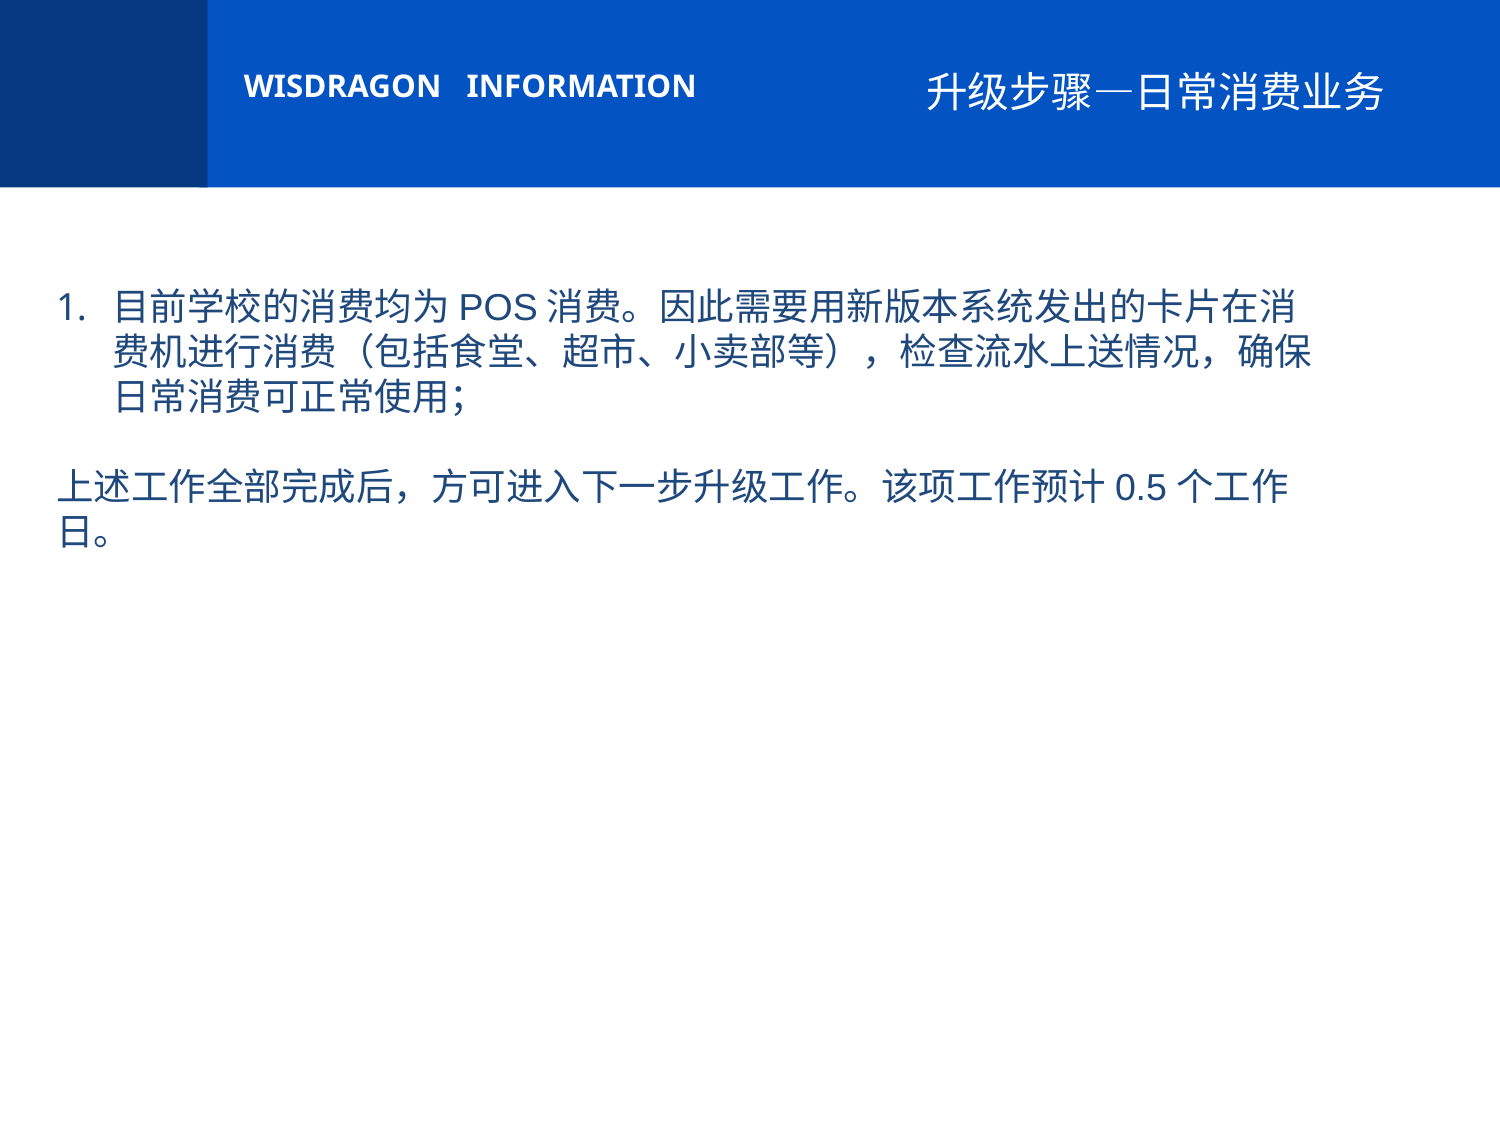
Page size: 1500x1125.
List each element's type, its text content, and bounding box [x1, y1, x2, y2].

text_box 目前学校的消费均为POS消费。因此需要用新版本系统发出的卡片在消费机进行消费（包括食堂、超市、小卖部等），检查流水上送情况，确保日常消费可正常使用； 上述工作全部完成后，方可进入下一步升级工作。该项工作预计0.5个工作日。 [41, 215, 1347, 641]
text_box 升级步骤—日常消费业务 [911, 57, 1414, 123]
